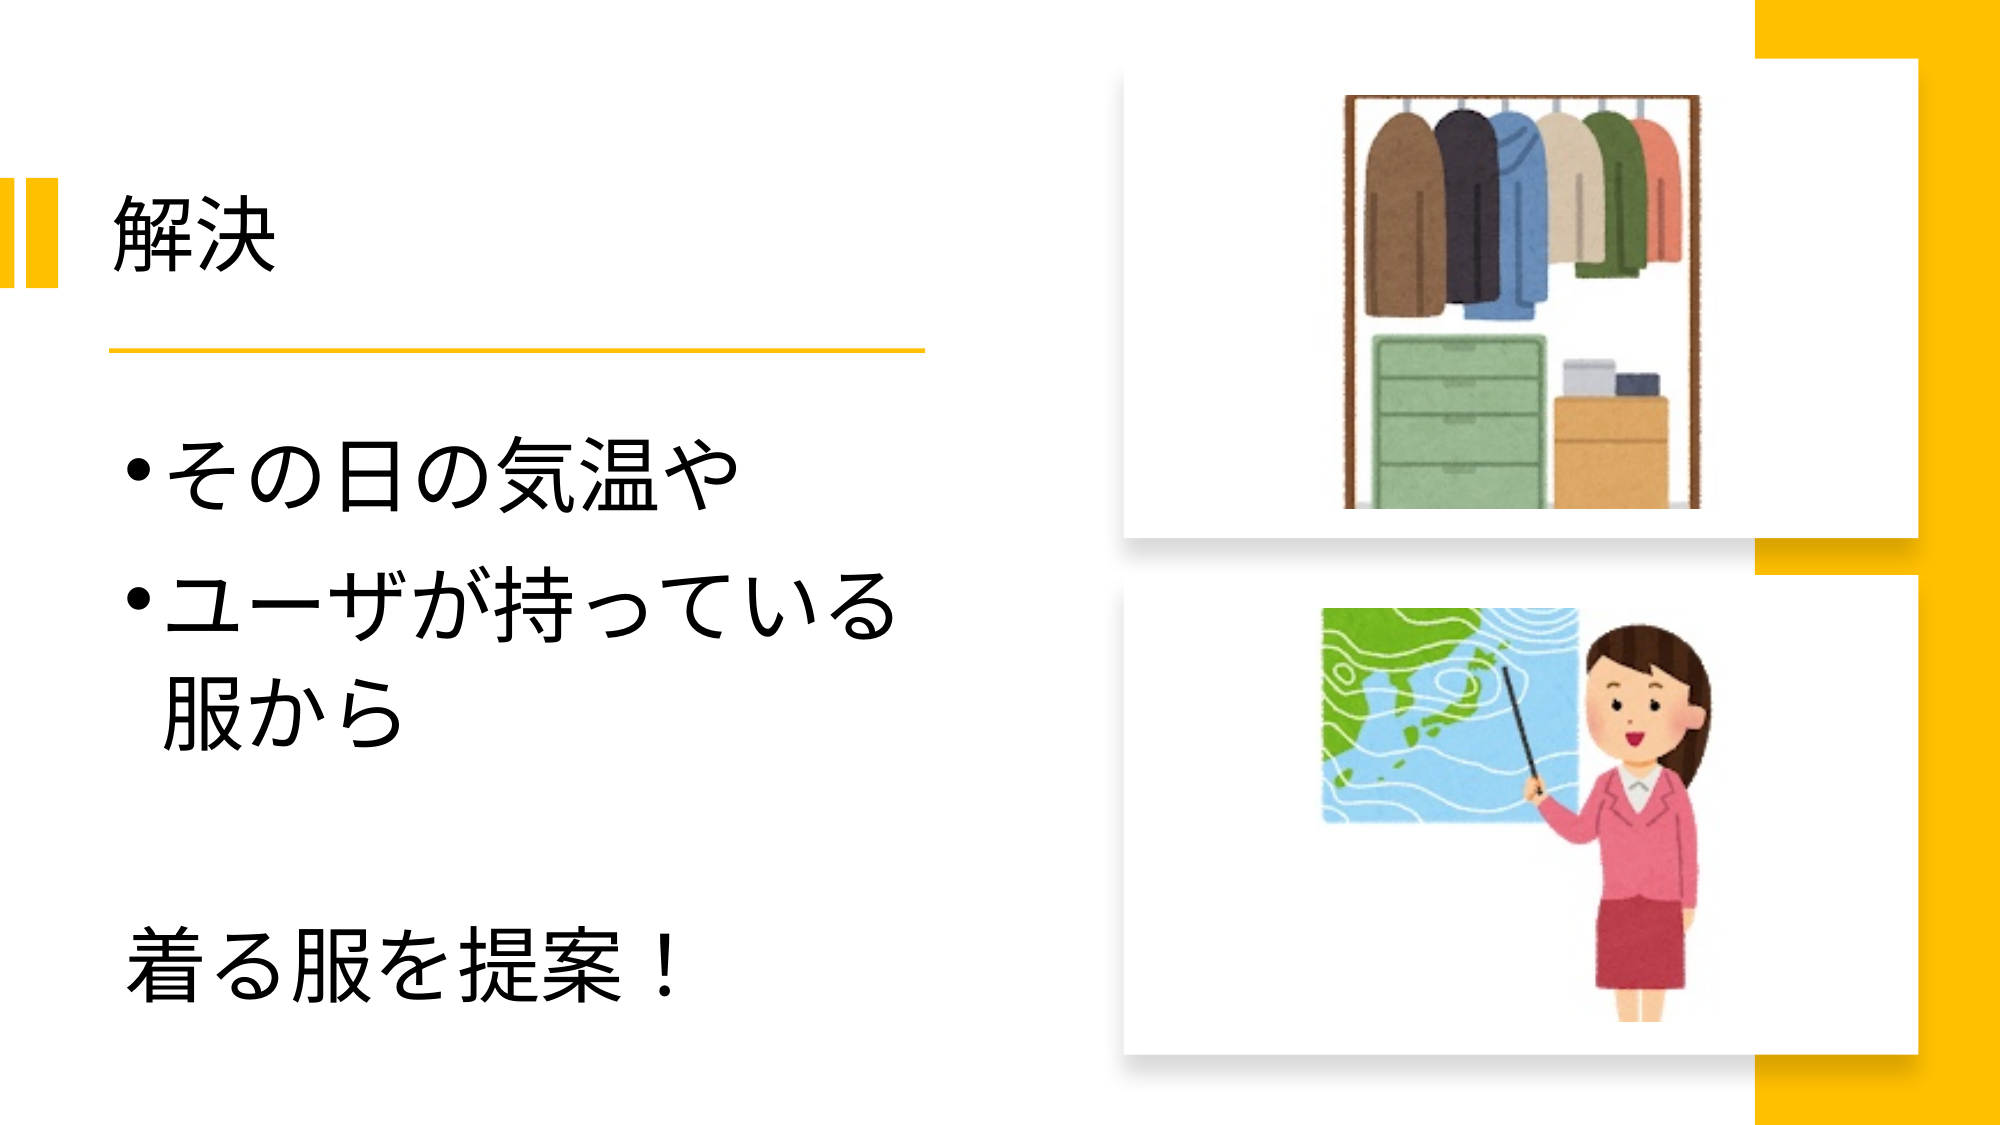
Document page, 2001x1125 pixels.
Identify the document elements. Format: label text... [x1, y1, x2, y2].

text_box [0, 0, 1754, 1125]
text_box [108, 347, 926, 354]
picture [1316, 95, 1730, 509]
picture [1315, 608, 1730, 1022]
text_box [0, 177, 59, 289]
list その日の気温や ユーザが持っている服から 着る服を提案！ [109, 412, 975, 1066]
title 解決 [96, 140, 963, 326]
text_box [1754, 0, 2000, 1125]
text_box [1123, 58, 1919, 539]
text_box [1123, 574, 1919, 1056]
